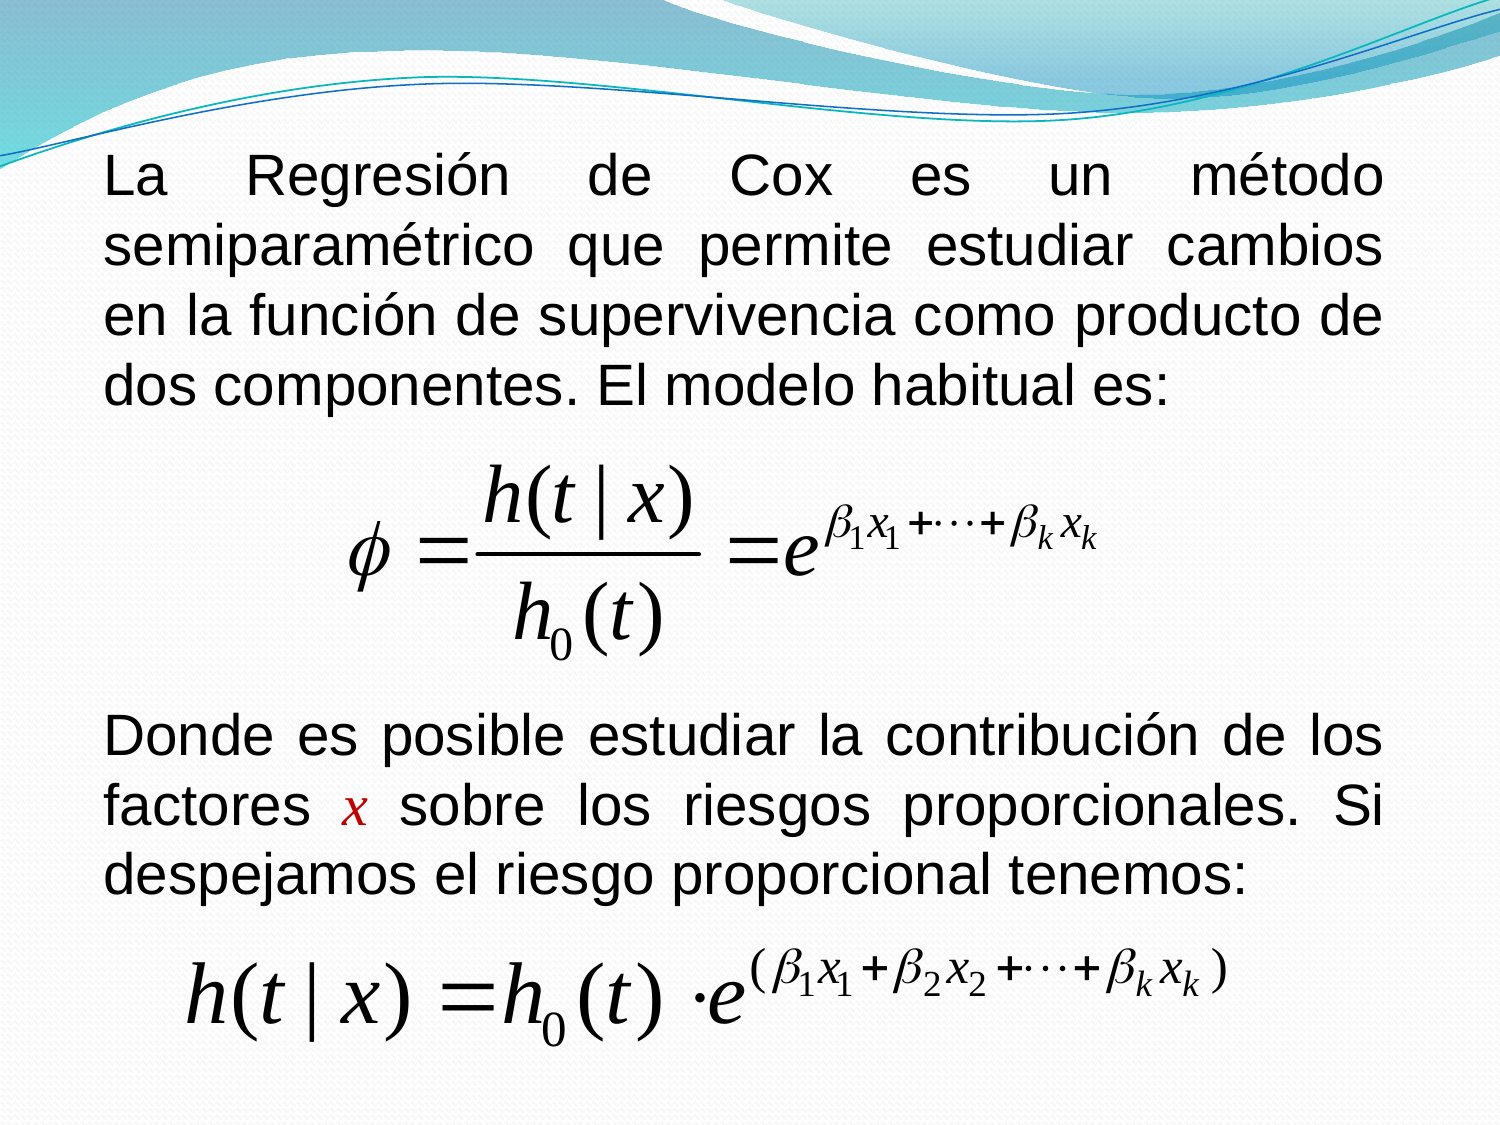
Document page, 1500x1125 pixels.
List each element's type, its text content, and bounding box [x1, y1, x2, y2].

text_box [337, 443, 1121, 679]
text_box La Regresión de Cox es un método semiparamétrico que permite estudiar cambios en la función de supervivencia como producto de dos componentes. El modelo habitual es: Donde es posible estudiar la contribución de los factores x sobre los riesgos proporcionales. Si despejamos el riesgo proporcional tenemos: [88, 129, 1401, 914]
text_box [170, 928, 1247, 1068]
